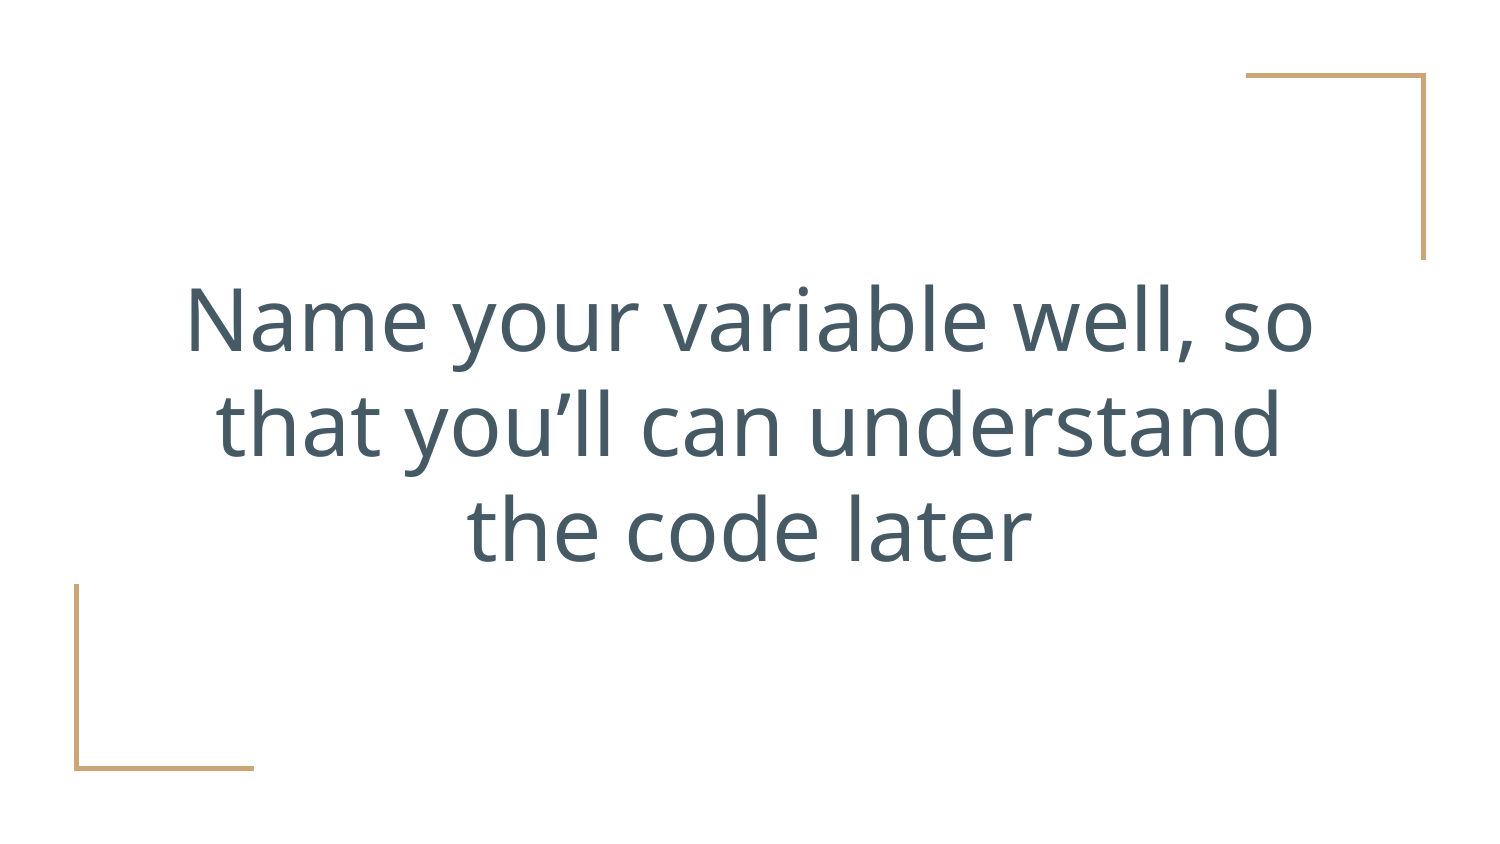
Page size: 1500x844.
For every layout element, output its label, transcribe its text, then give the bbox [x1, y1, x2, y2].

title Name your variable well, so that you’ll can understand the code later [126, 296, 1374, 548]
